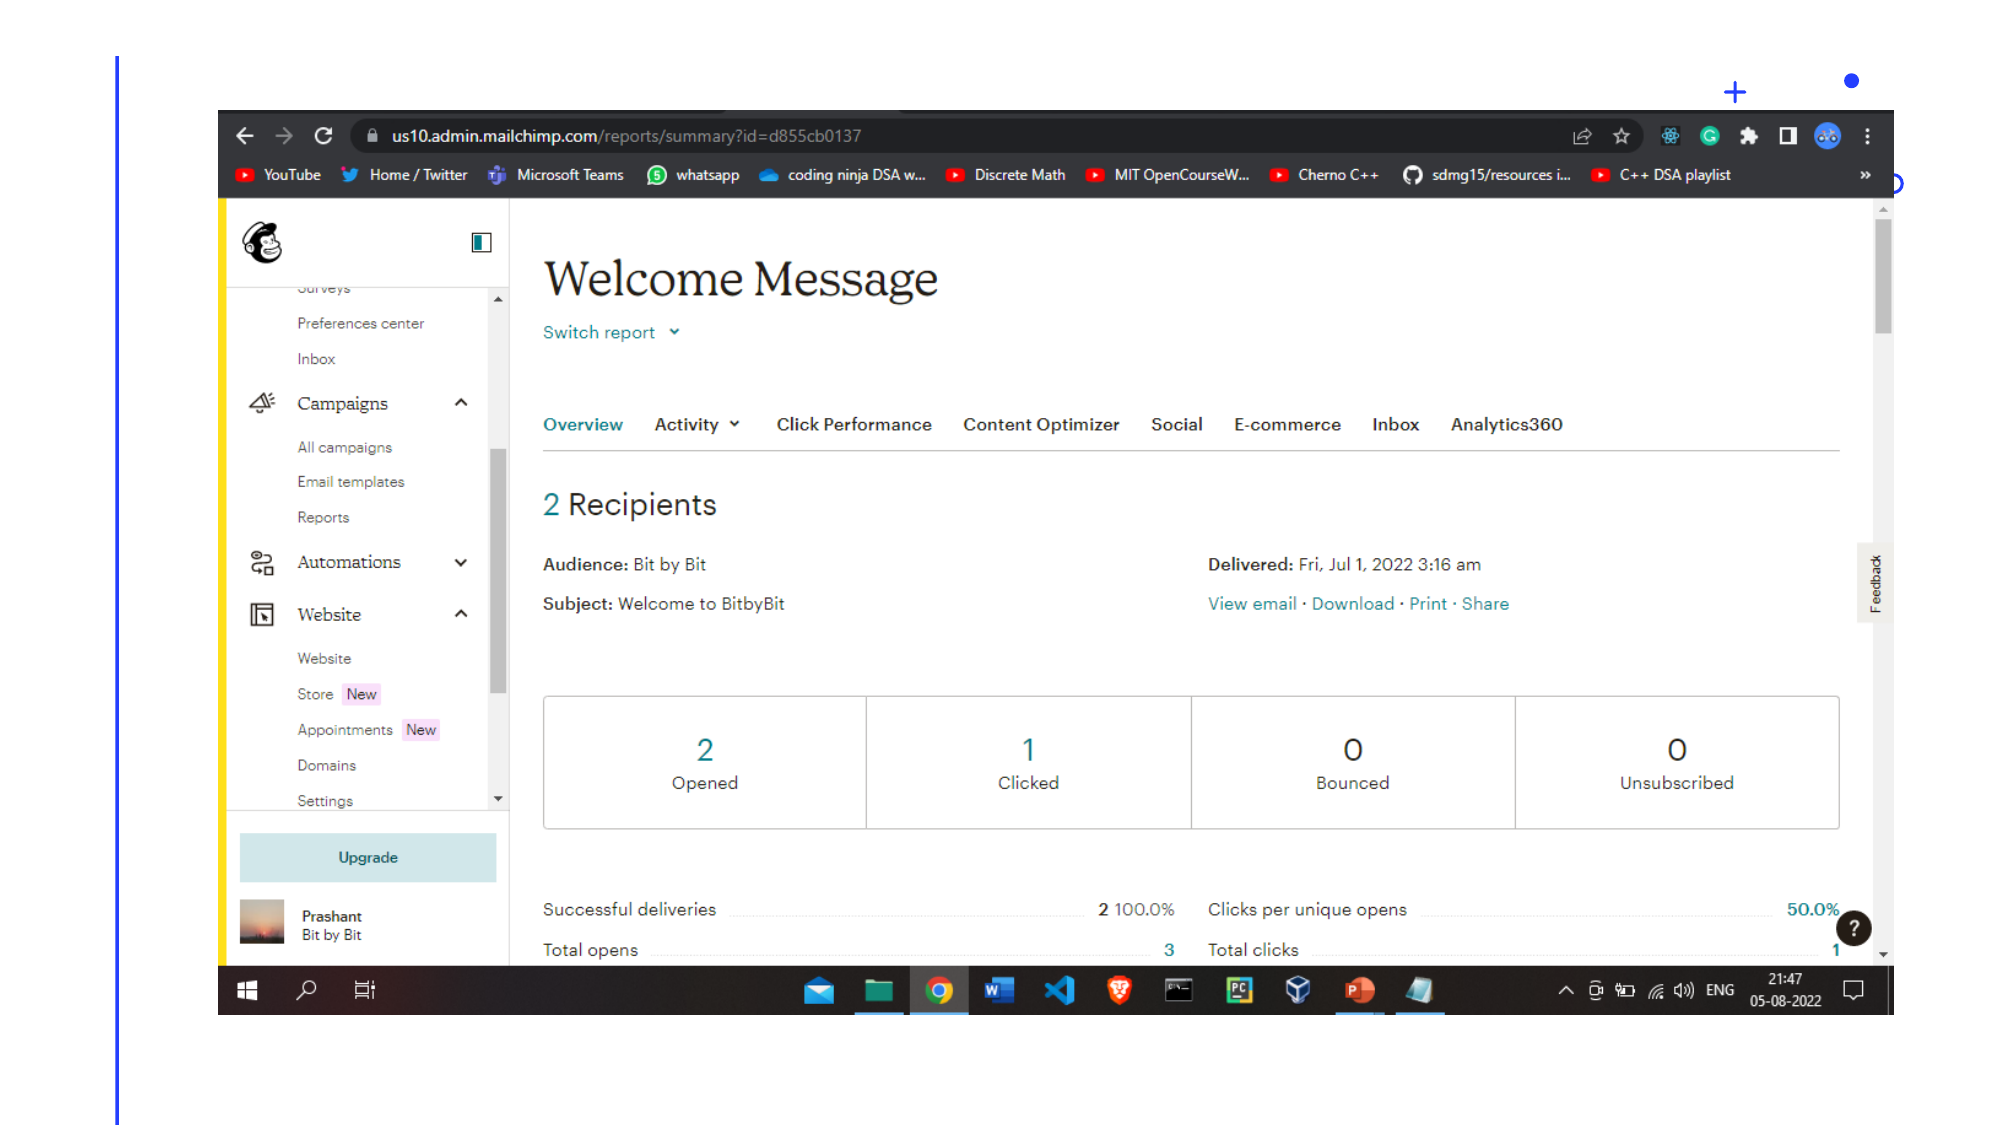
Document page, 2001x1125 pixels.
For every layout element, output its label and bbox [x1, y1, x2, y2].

picture [218, 110, 1894, 1015]
